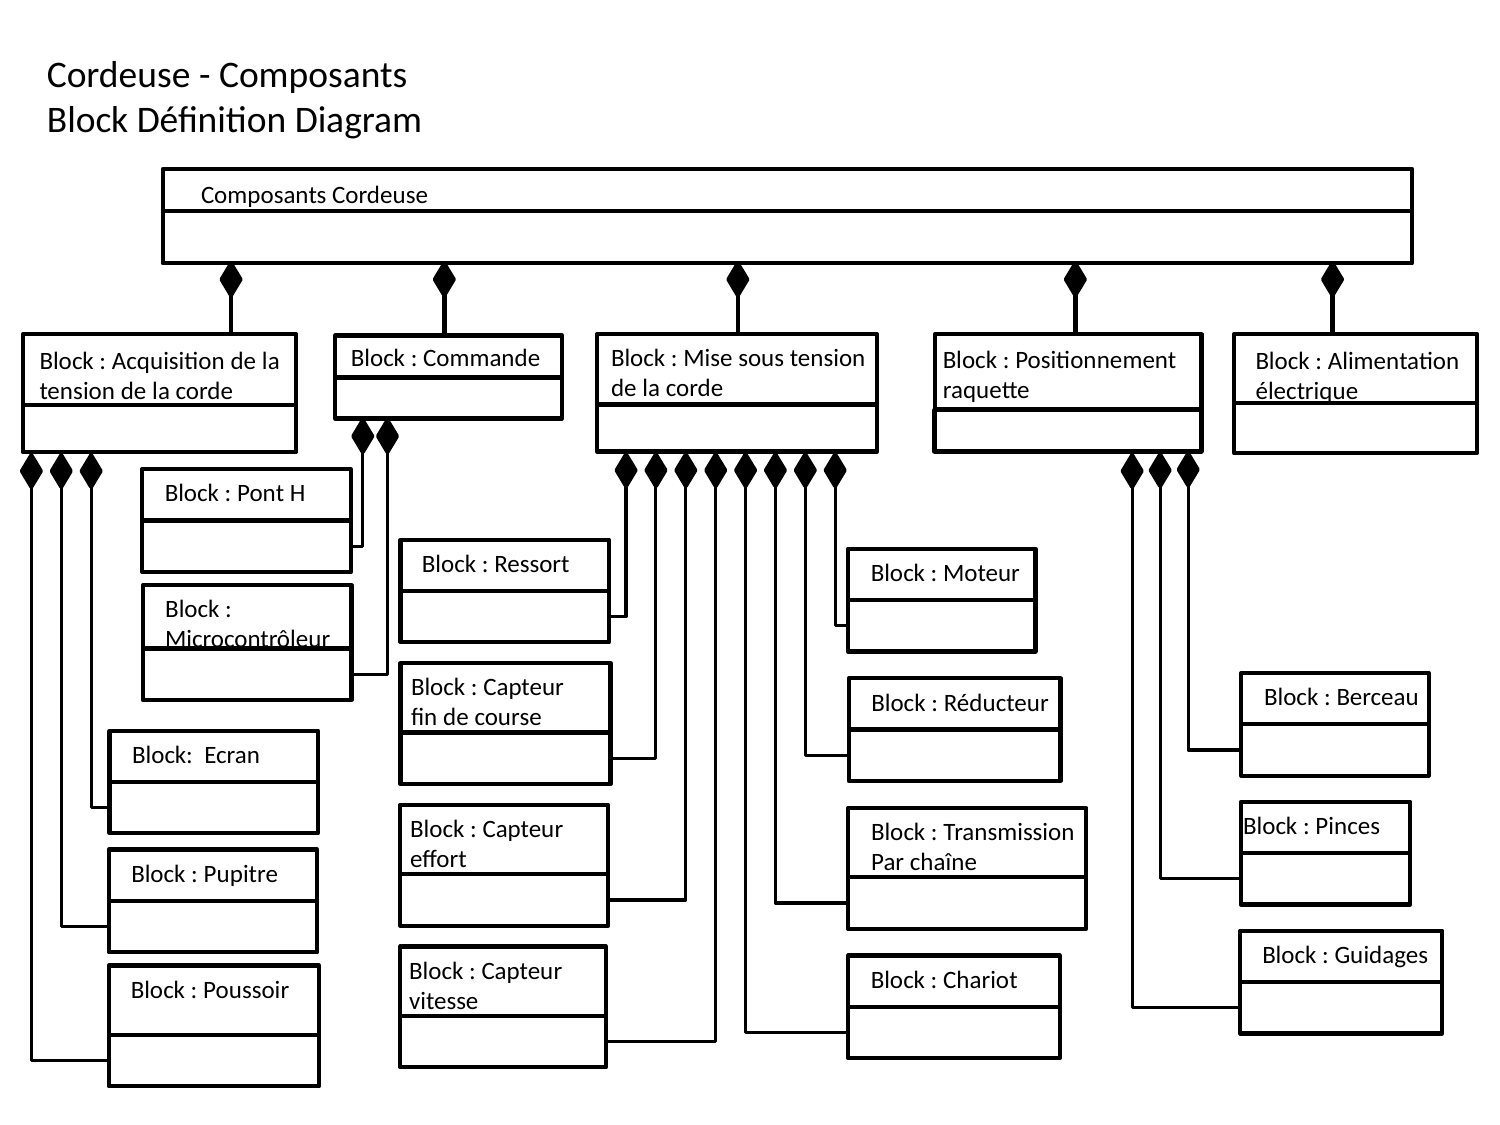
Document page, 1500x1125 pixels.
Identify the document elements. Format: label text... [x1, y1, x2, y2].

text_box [21, 168, 1478, 1087]
text_box Cordeuse - Composants Block Définition Diagram [32, 42, 438, 148]
